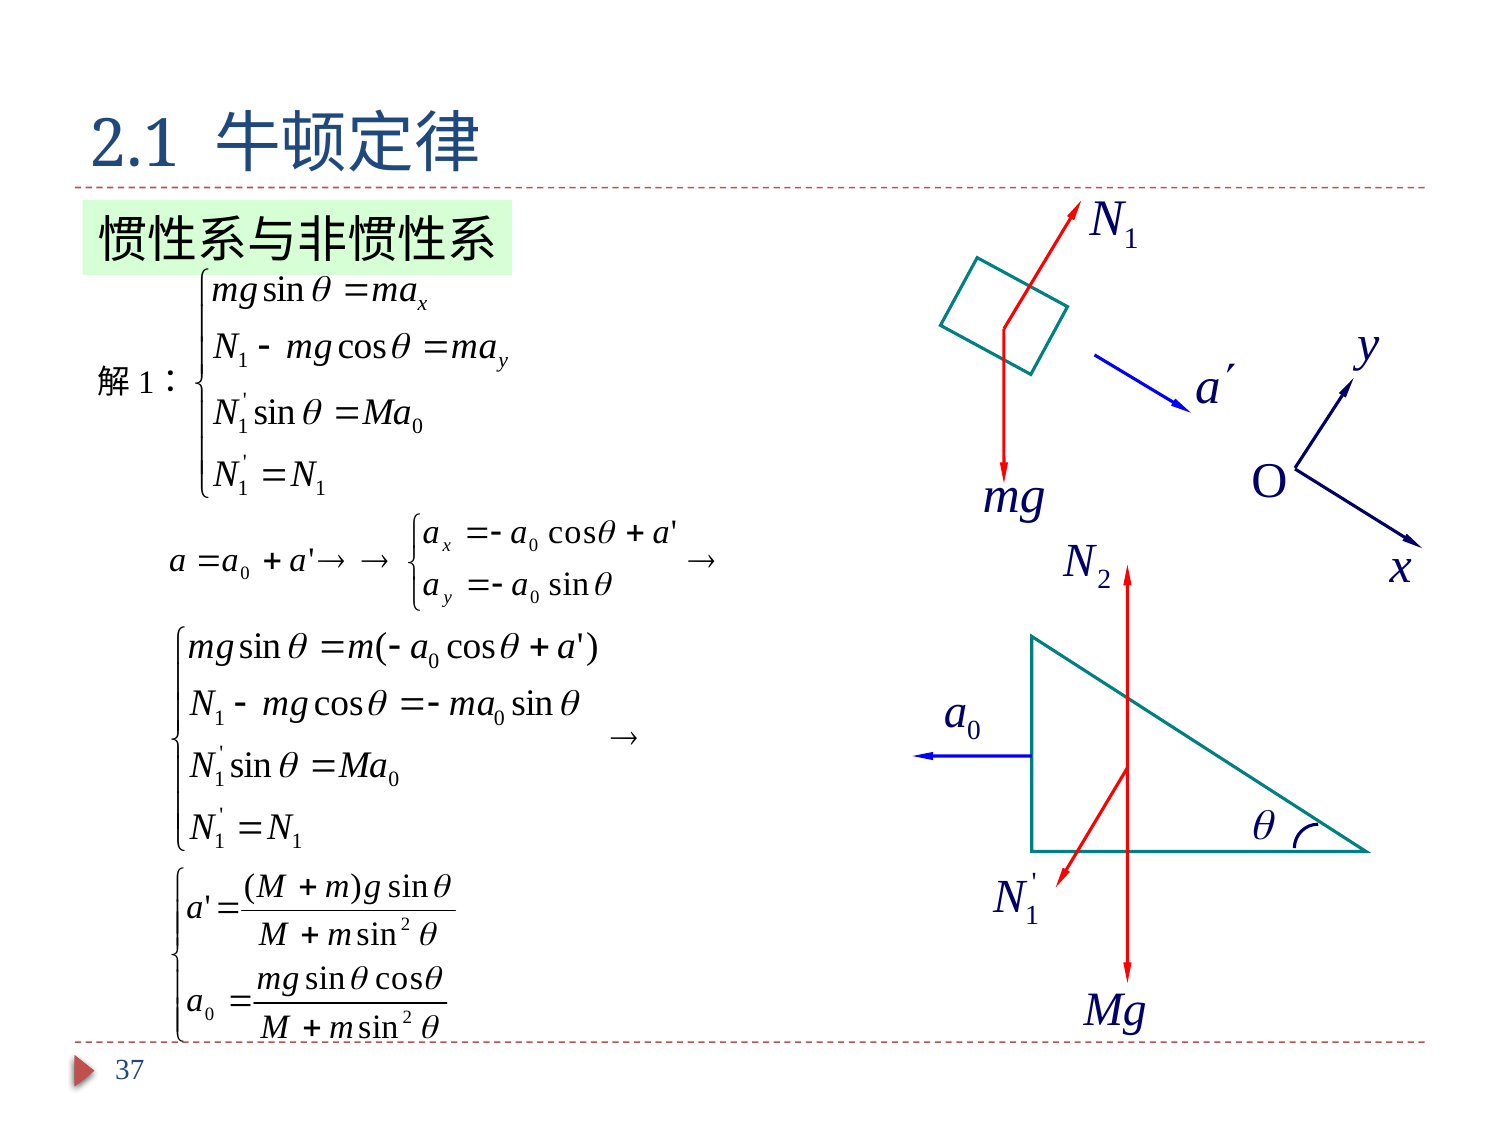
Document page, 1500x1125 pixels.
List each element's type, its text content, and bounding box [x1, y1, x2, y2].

title 2.1 牛顿定律 [75, 37, 1425, 188]
slide_number 37 [100, 1063, 426, 1103]
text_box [952, 179, 1461, 601]
text_box 惯性系与非惯性系 [82, 200, 513, 275]
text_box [912, 524, 1367, 1084]
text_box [96, 262, 751, 1051]
